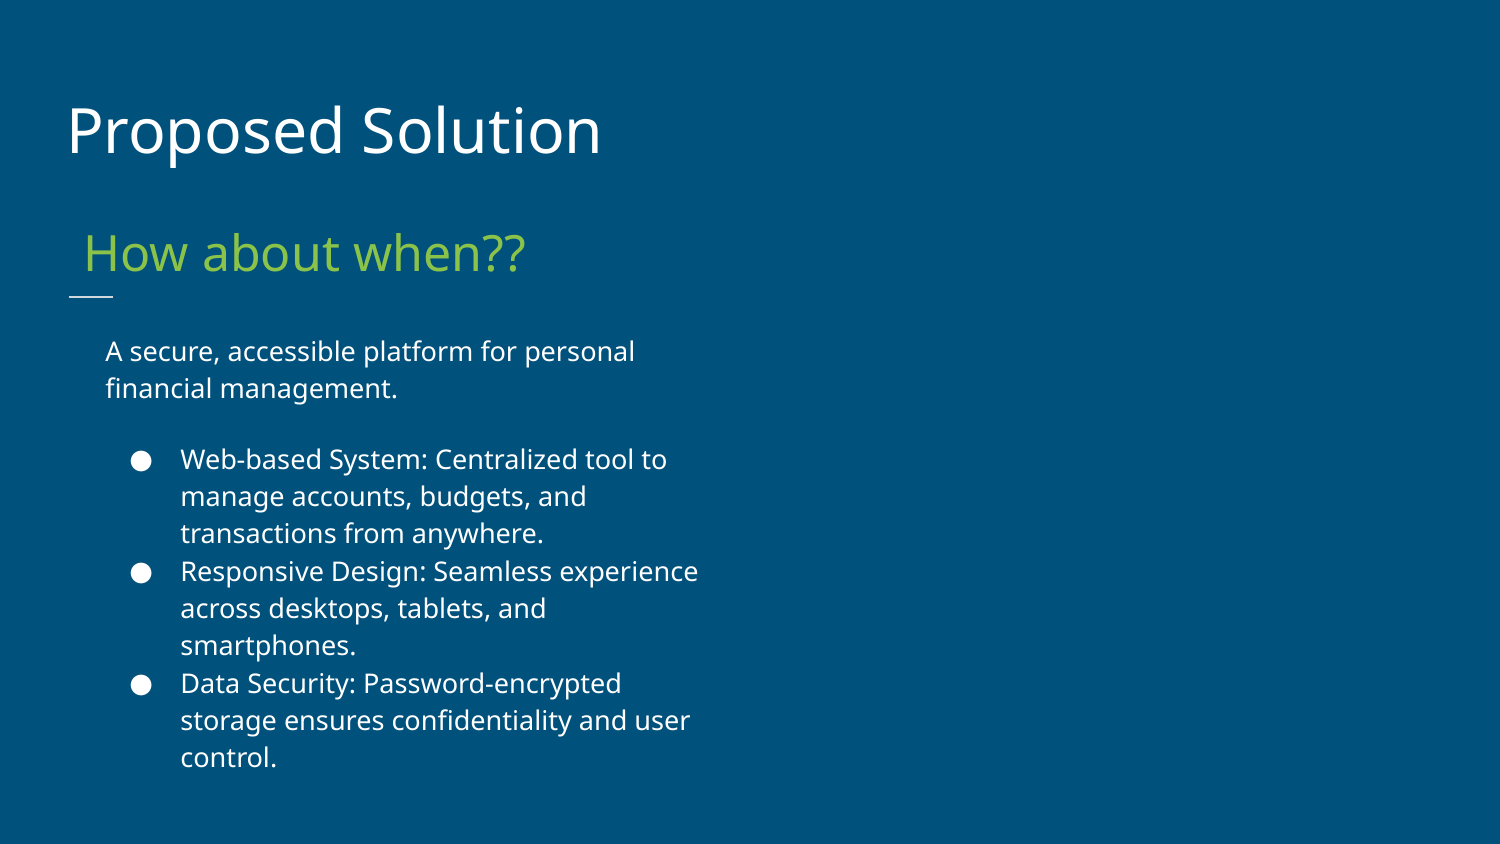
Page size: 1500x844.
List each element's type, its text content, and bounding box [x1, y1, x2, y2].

list A secure, accessible platform for personal financial management. Web-based System: Centralized tool to manage accounts, budgets, and transactions from anywhere. Responsive Design: Seamless experience across desktops, tablets, and smartphones. Data Security: Password-encrypted storage ensures confidentiality and user control. [90, 314, 740, 766]
list How about when?? [68, 197, 1437, 284]
title Proposed Solution [51, 61, 1449, 182]
